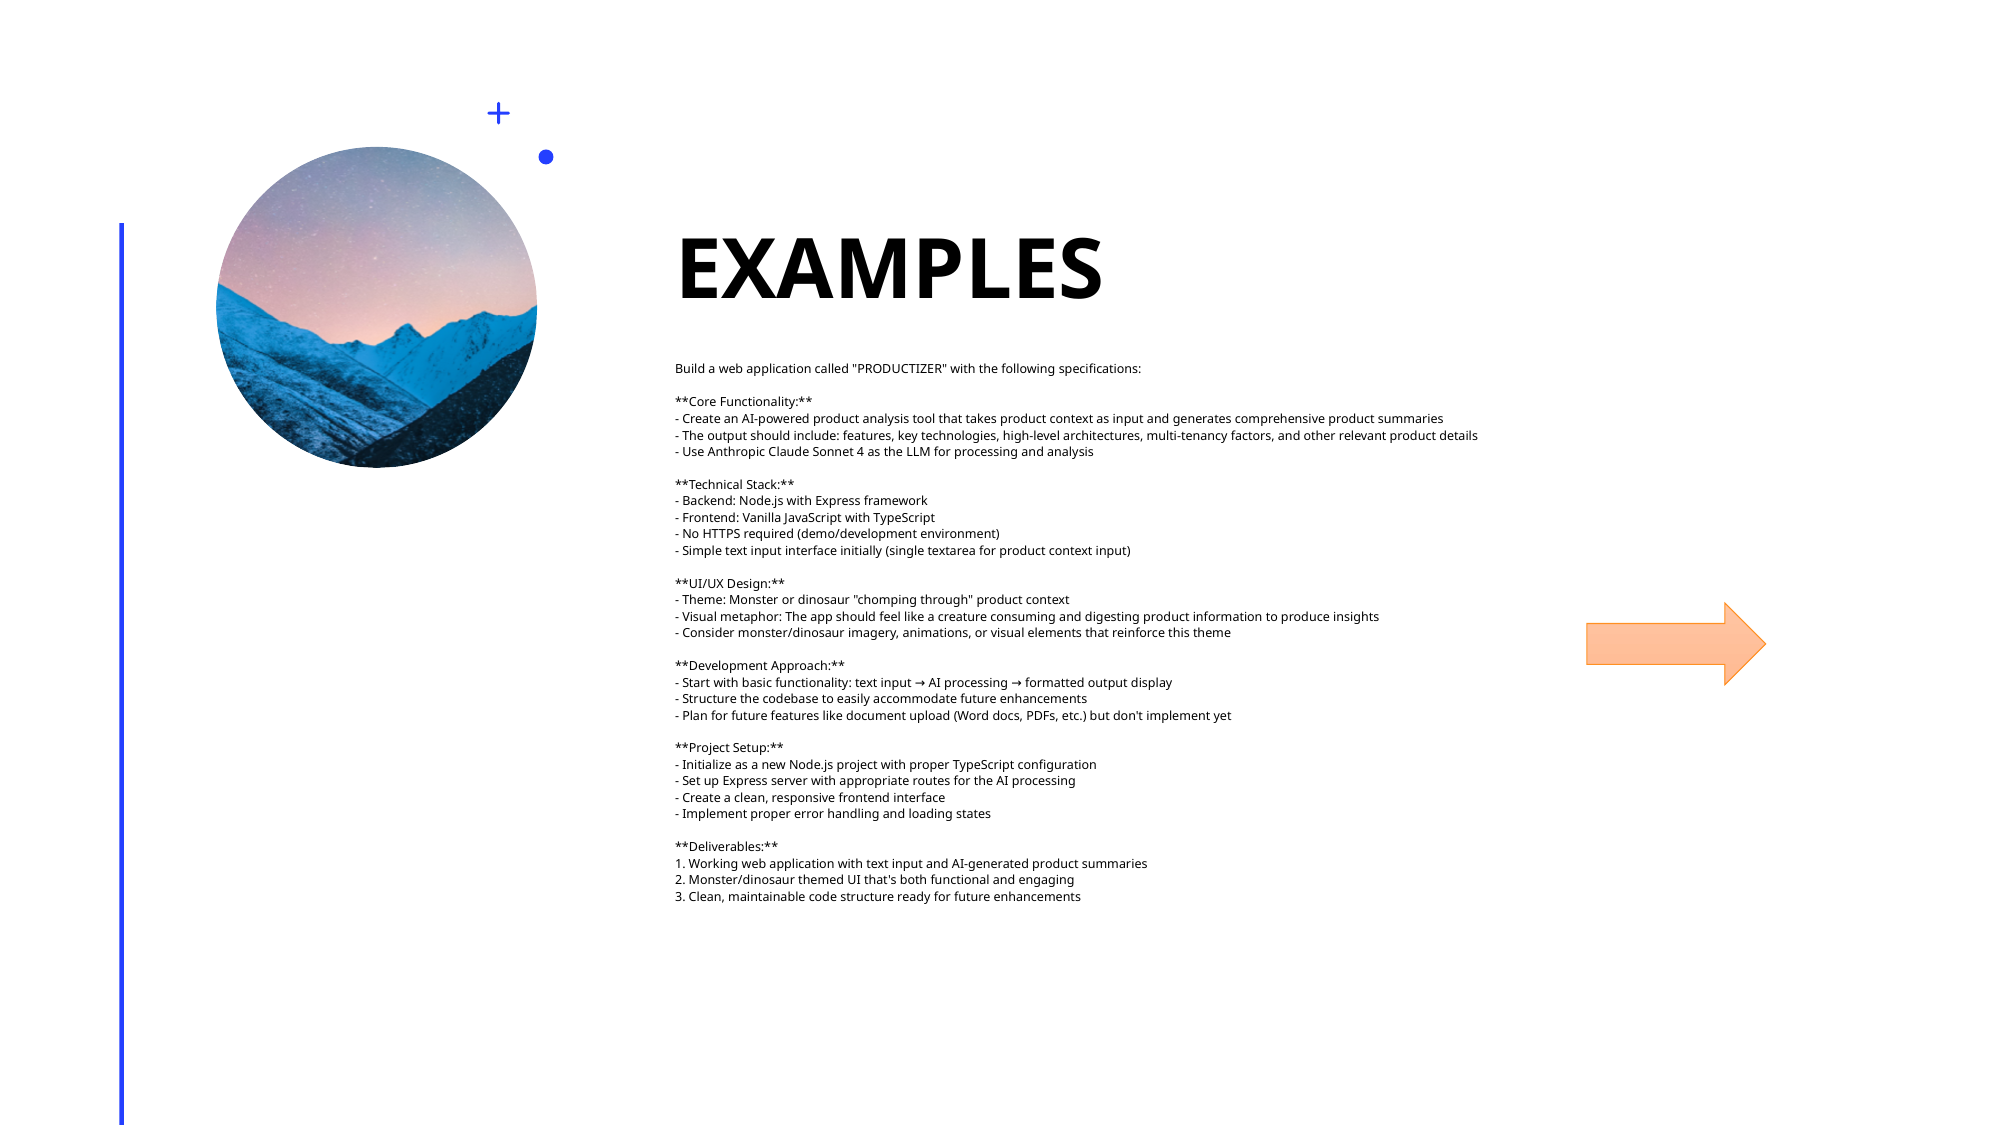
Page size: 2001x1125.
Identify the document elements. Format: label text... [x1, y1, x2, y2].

title EXAMPLES [675, 104, 1905, 315]
text_box [1586, 601, 1767, 687]
list Build a web application called "PRODUCTIZER" with the following specifications: **Core Functionality:** - Create an AI-powered product analysis tool that takes product context as input and generates comprehensive product summaries - The output should include: features, key technologies, high-level architectures, multi-tenancy factors, and other relevant product details - Use Anthropic Claude Sonnet 4 as the LLM for processing and analysis **Technical Stack:** - Backend: Node.js with Express framework - Frontend: Vanilla JavaScript with TypeScript - No HTTPS required (demo/development environment) - Simple text input interface initially (single textarea for product context input) **UI/UX Design:** - Theme: Monster or dinosaur "chomping through" product context - Visual metaphor: The app should feel like a creature consuming and digesting product information to produce insights - Consider monster/dinosaur imagery, animations, or visual elements that reinforce this theme **Development Approach:** - Start with basic functionality: text input → AI processing → formatted output display - Structure the codebase to easily accommodate future enhancements - Plan for future features like document upload (Word docs, PDFs, etc.) but don't implement yet **Project Setup:** - Initialize as a new Node.js project with proper TypeScript configuration - Set up Express server with appropriate routes for the AI processing - Create a clean, responsive frontend interface - Implement proper error handling and loading states **Deliverables:** 1. Working web application with text input and AI-generated product summaries 2. Monster/dinosaur themed UI that's both functional and engaging 3. Clean, maintainable code structure ready for future enhancements [675, 360, 1905, 1020]
picture [216, 146, 538, 468]
